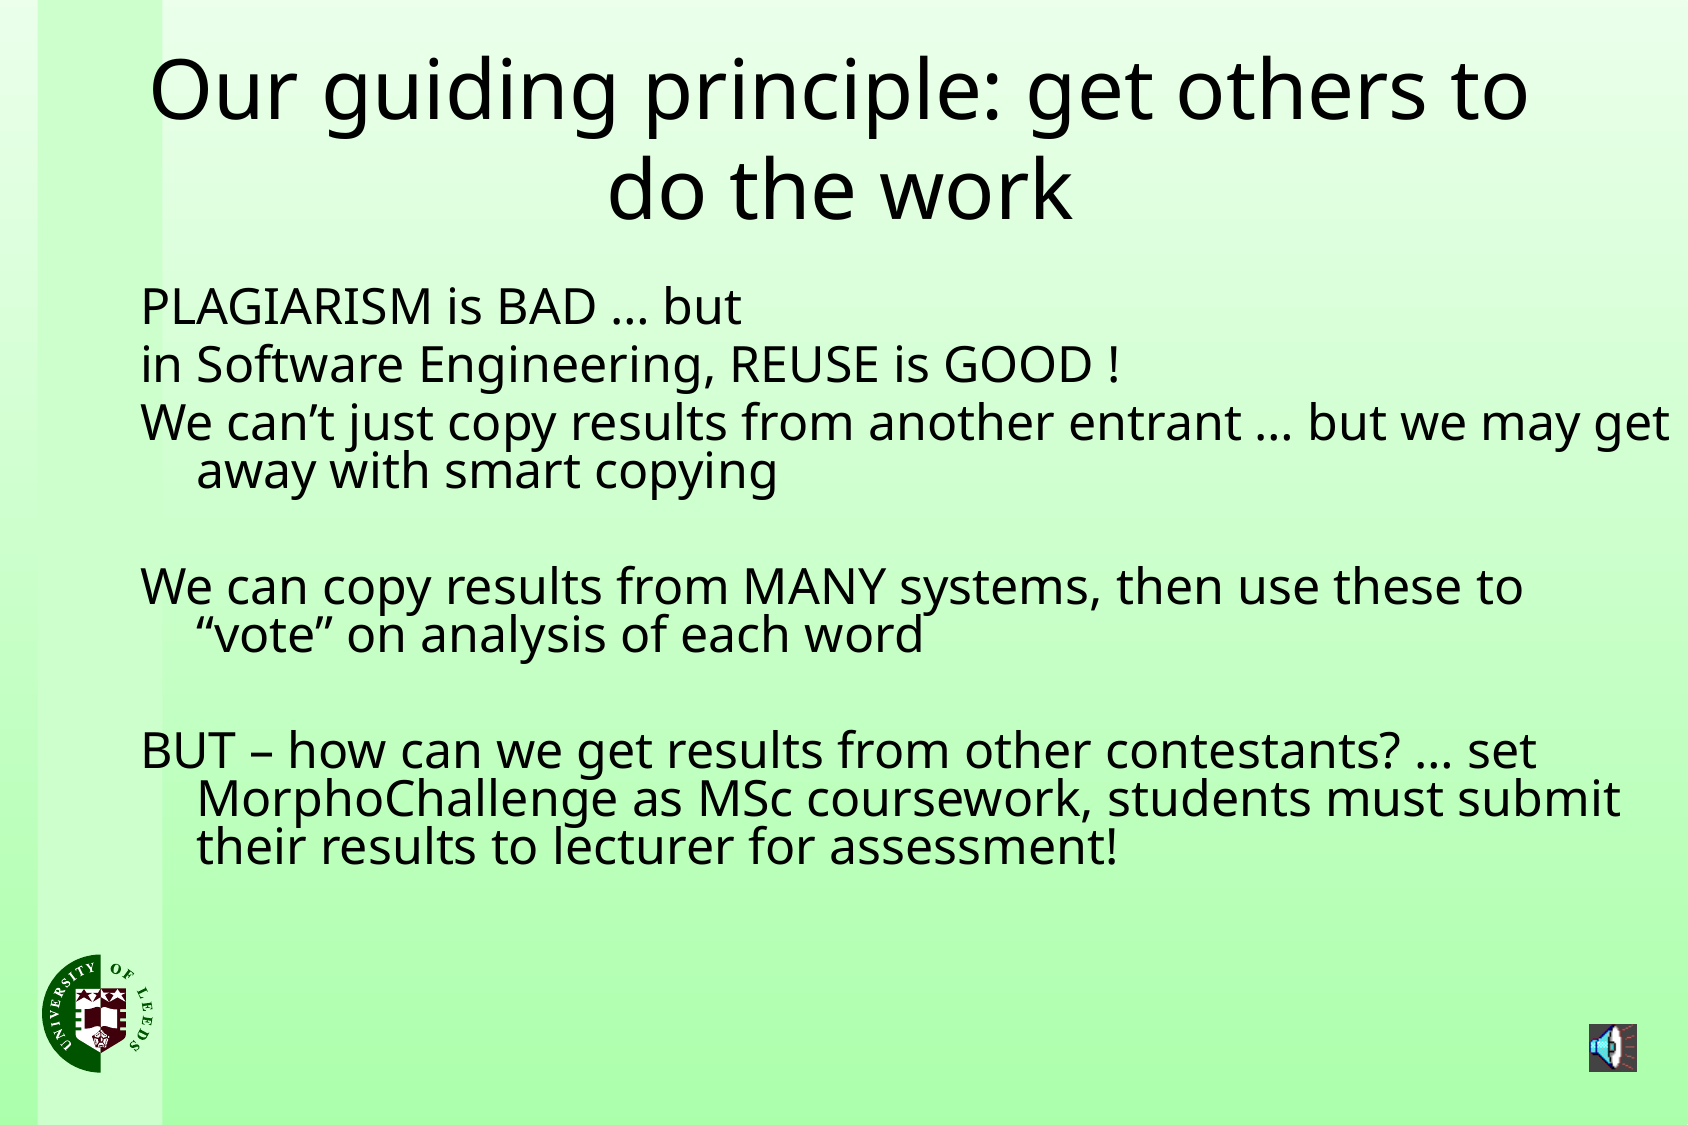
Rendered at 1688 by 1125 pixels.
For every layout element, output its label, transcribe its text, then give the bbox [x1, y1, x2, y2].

list PLAGIARISM is BAD … but in Software Engineering, REUSE is GOOD ! We can’t just copy results from another entrant … but we may get away with smart copying We can copy results from MANY systems, then use these to “vote” on analysis of each word BUT – how can we get results from other contestants? … set MorphoChallenge as MSc coursework, students must submit their results to lecturer for assessment! [125, 278, 1688, 954]
picture [1587, 1023, 1638, 1074]
title Our guiding principle: get others to do the work [123, 42, 1558, 231]
